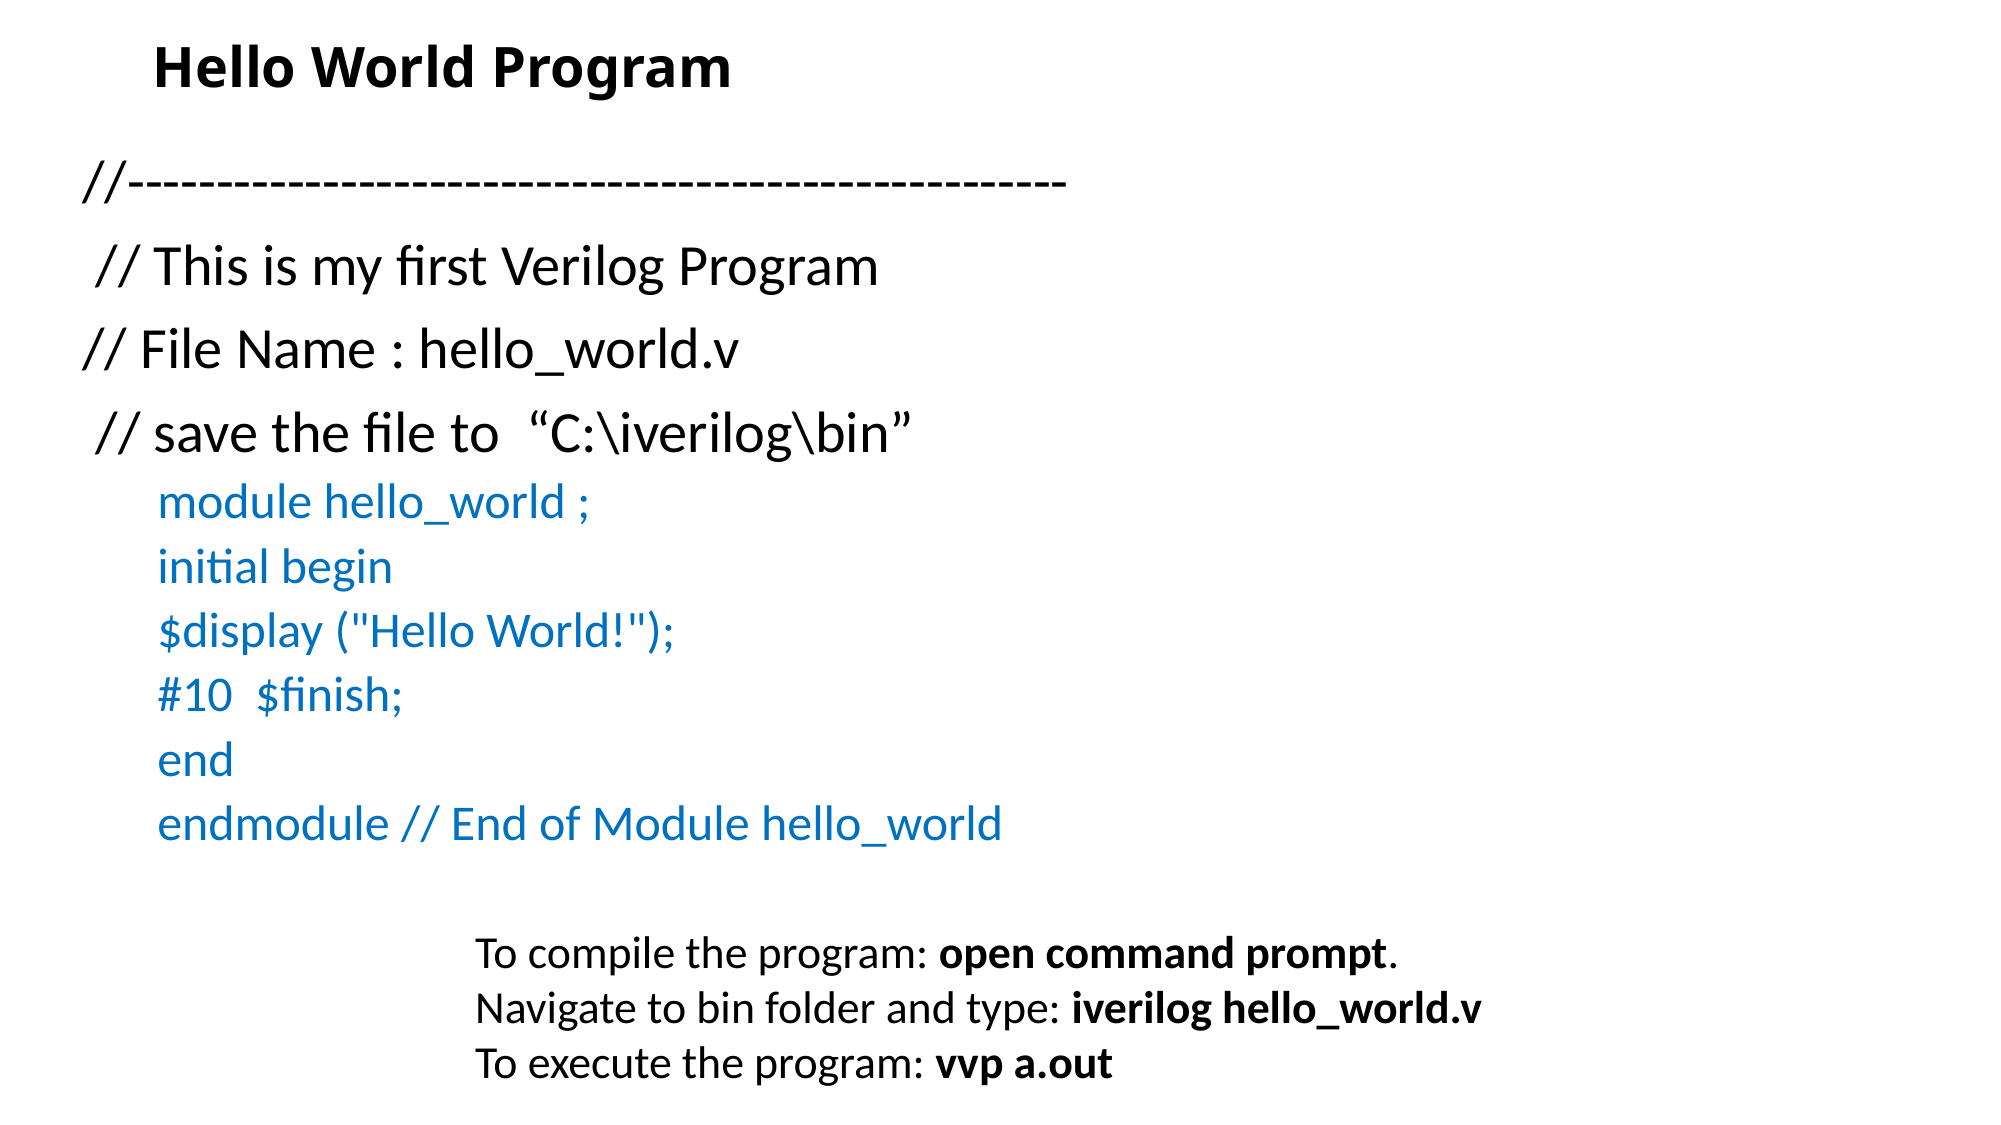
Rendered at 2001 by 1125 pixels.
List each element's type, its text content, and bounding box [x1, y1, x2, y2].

list //----------------------------------------------------- // This is my first Verilog Program // File Name : hello_world.v // save the file to “C:\iverilog\bin” module hello_world ; initial begin $display ("Hello World!"); #10 $finish; end endmodule // End of Module hello_world [67, 143, 1897, 879]
text_box To compile the program: open command prompt. Navigate to bin folder and type: iverilog hello_world.v To execute the program: vvp a.out [310, 915, 1654, 1095]
title Hello World Program [137, 30, 1863, 108]
